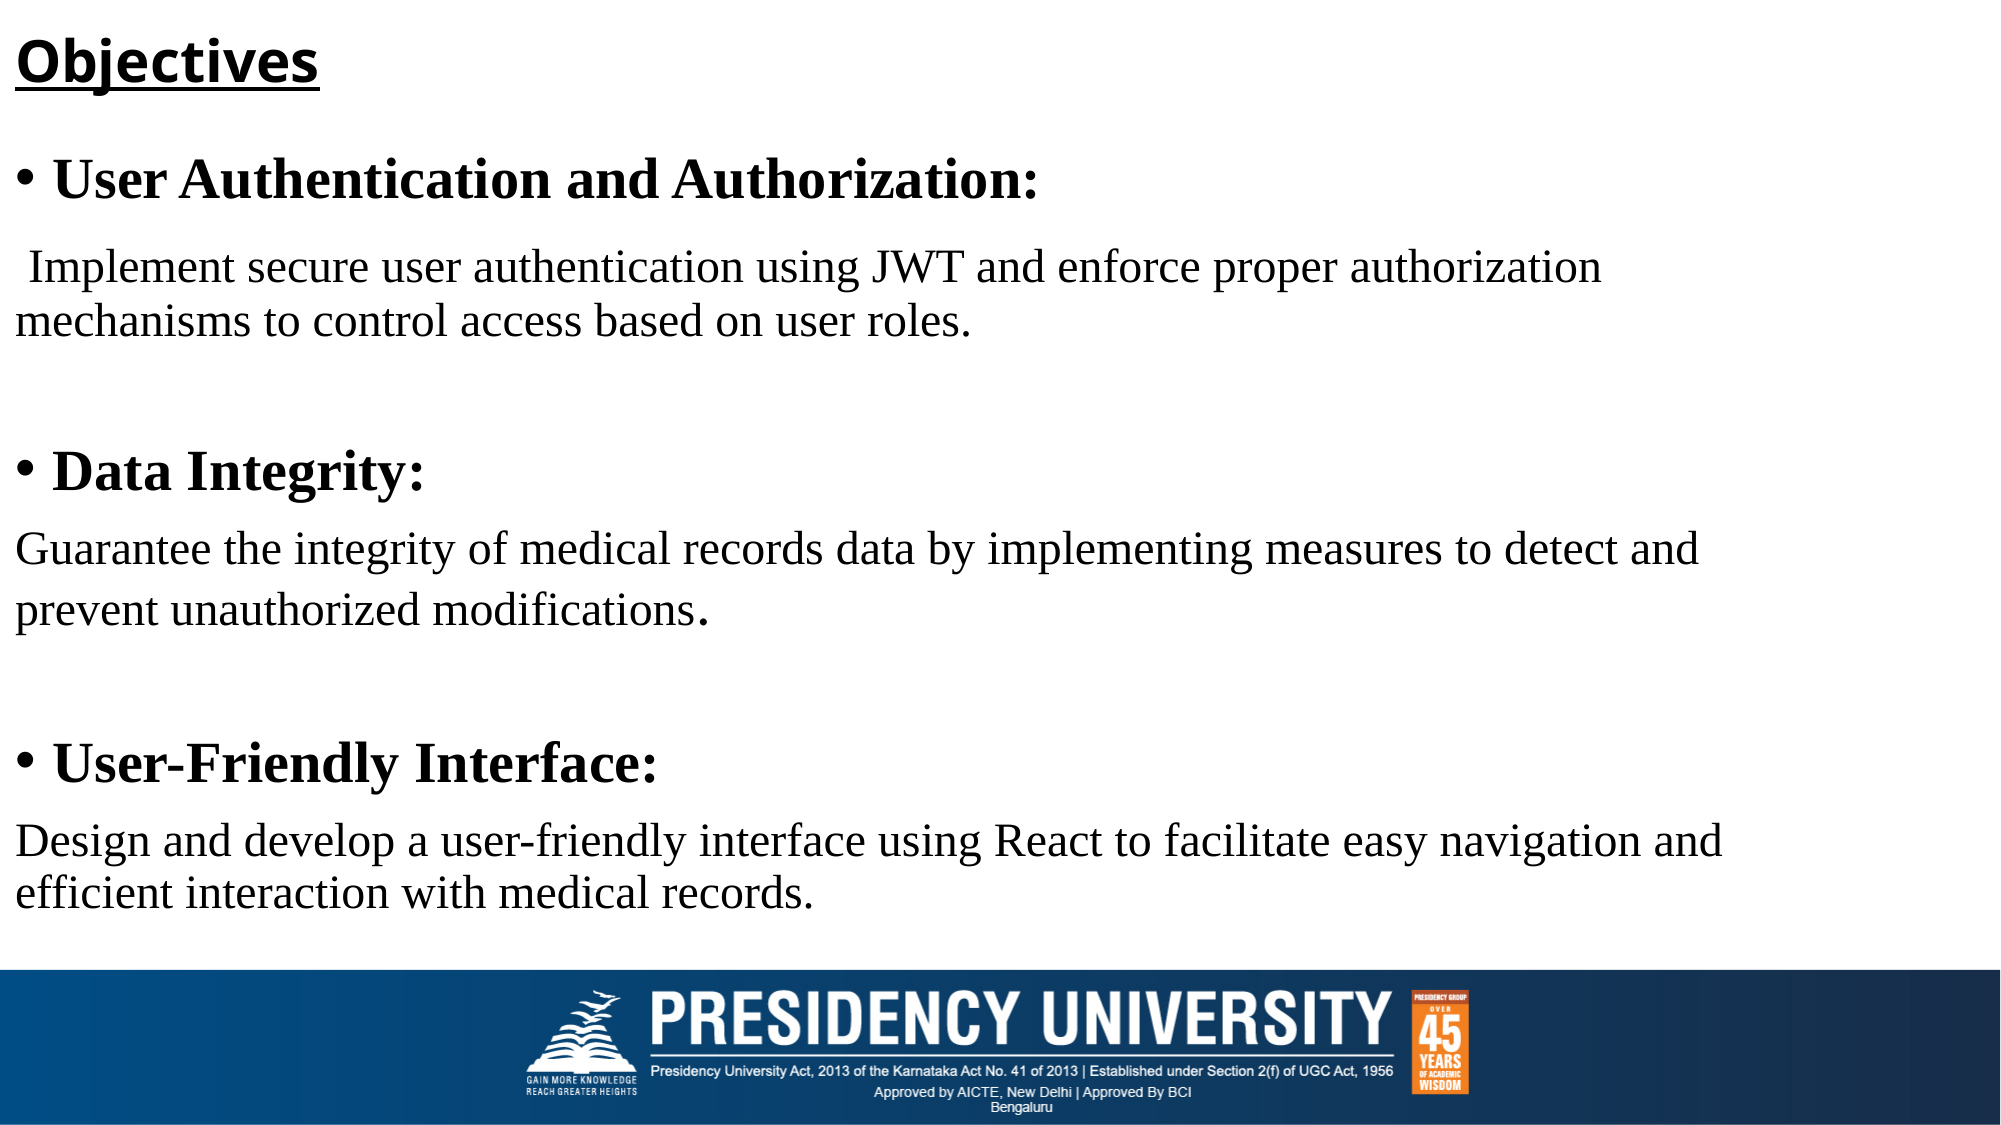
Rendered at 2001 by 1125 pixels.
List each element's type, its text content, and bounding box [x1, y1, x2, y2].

list User Authentication and Authorization: Implement secure user authentication using JWT and enforce proper authorization mechanisms to control access based on user roles. Data Integrity: Guarantee the integrity of medical records data by implementing measures to detect and prevent unauthorized modifications. User-Friendly Interface: Design and develop a user-friendly interface using React to facilitate easy navigation and efficient interaction with medical records. [0, 140, 1863, 1064]
title Objectives [0, 0, 1863, 140]
picture [0, 0, 2001, 1125]
